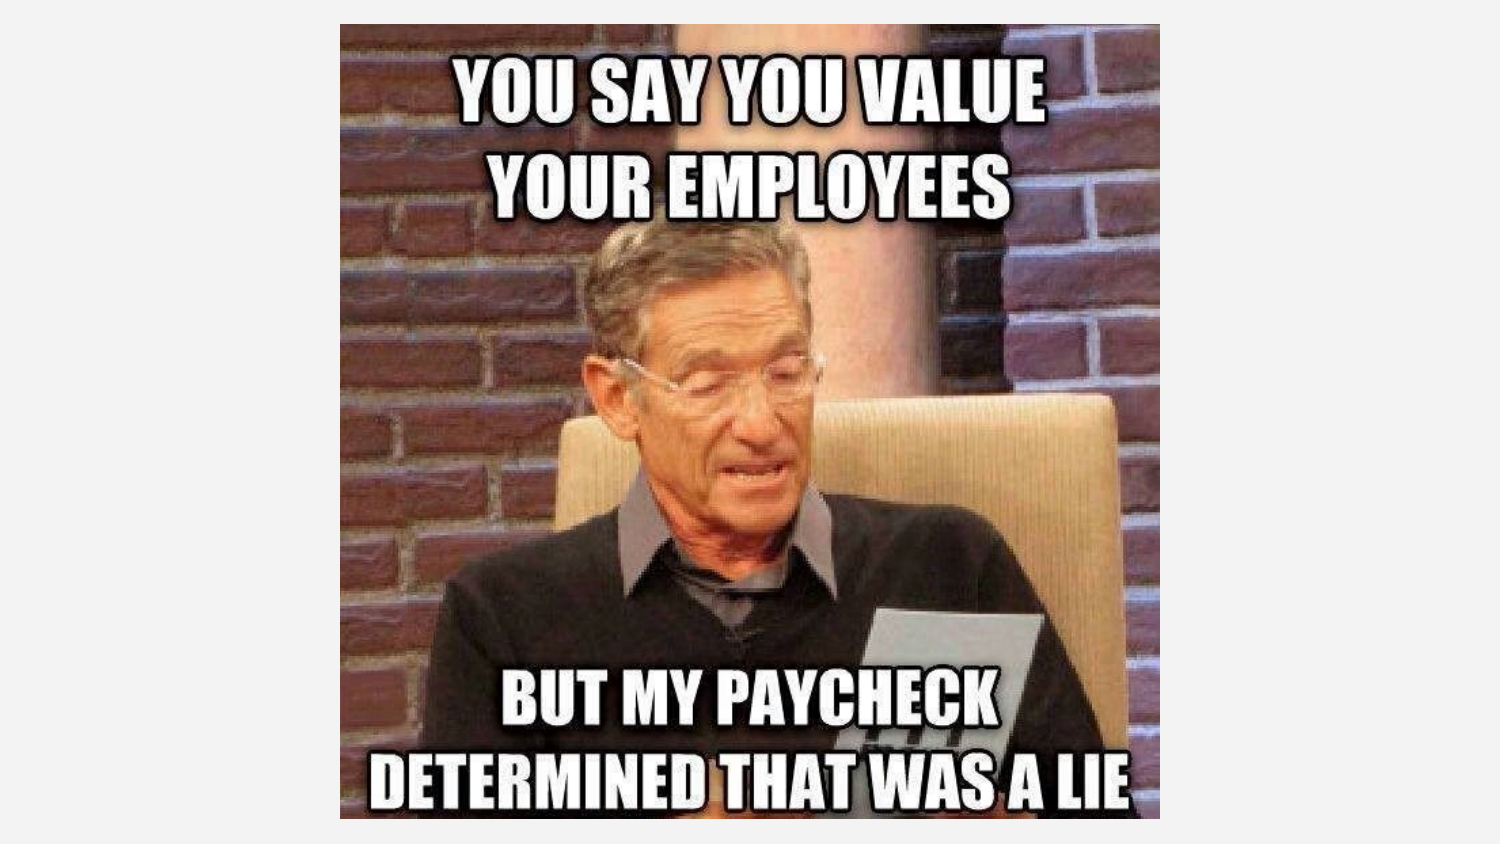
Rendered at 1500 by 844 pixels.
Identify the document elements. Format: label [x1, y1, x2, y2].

picture [340, 24, 1160, 819]
